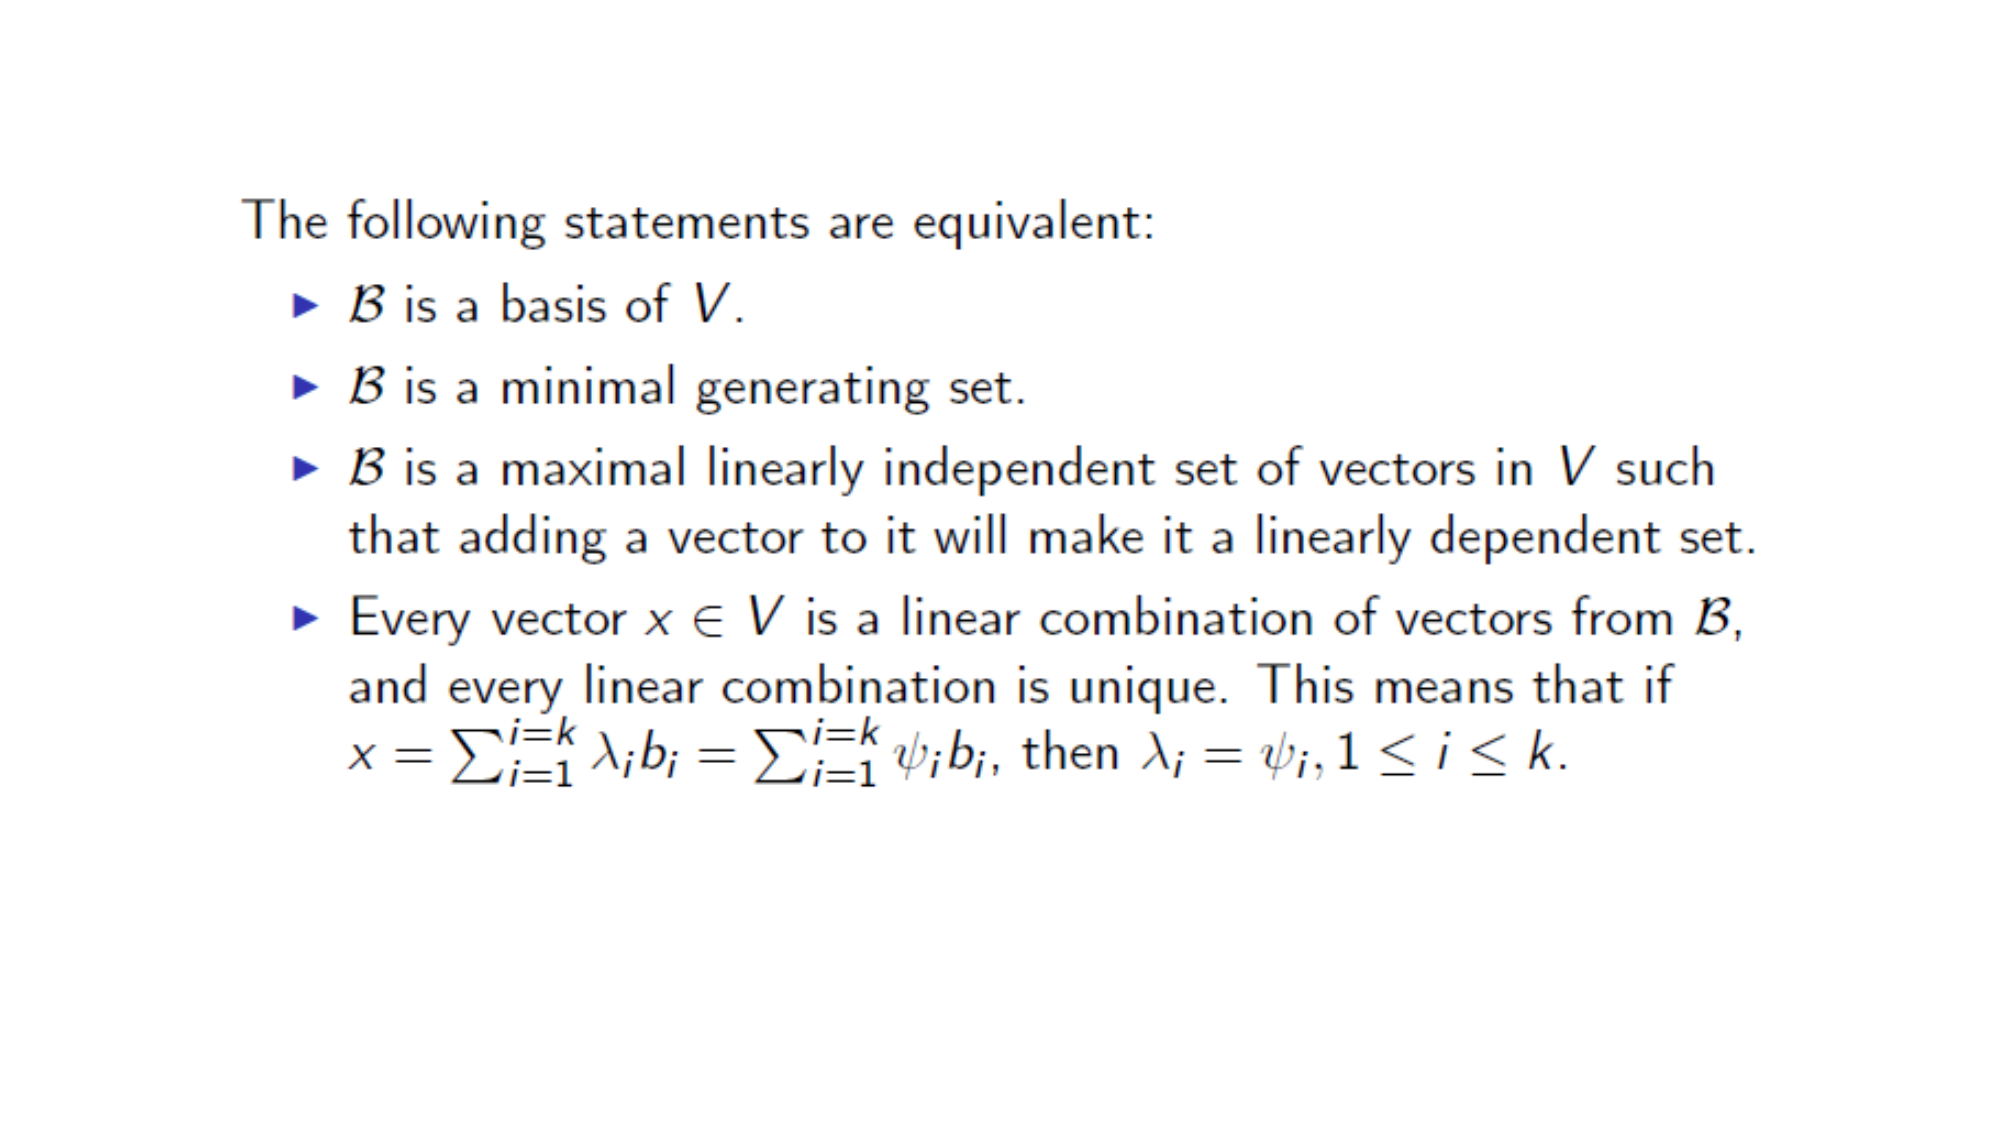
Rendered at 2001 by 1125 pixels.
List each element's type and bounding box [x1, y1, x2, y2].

list [205, 151, 1781, 807]
